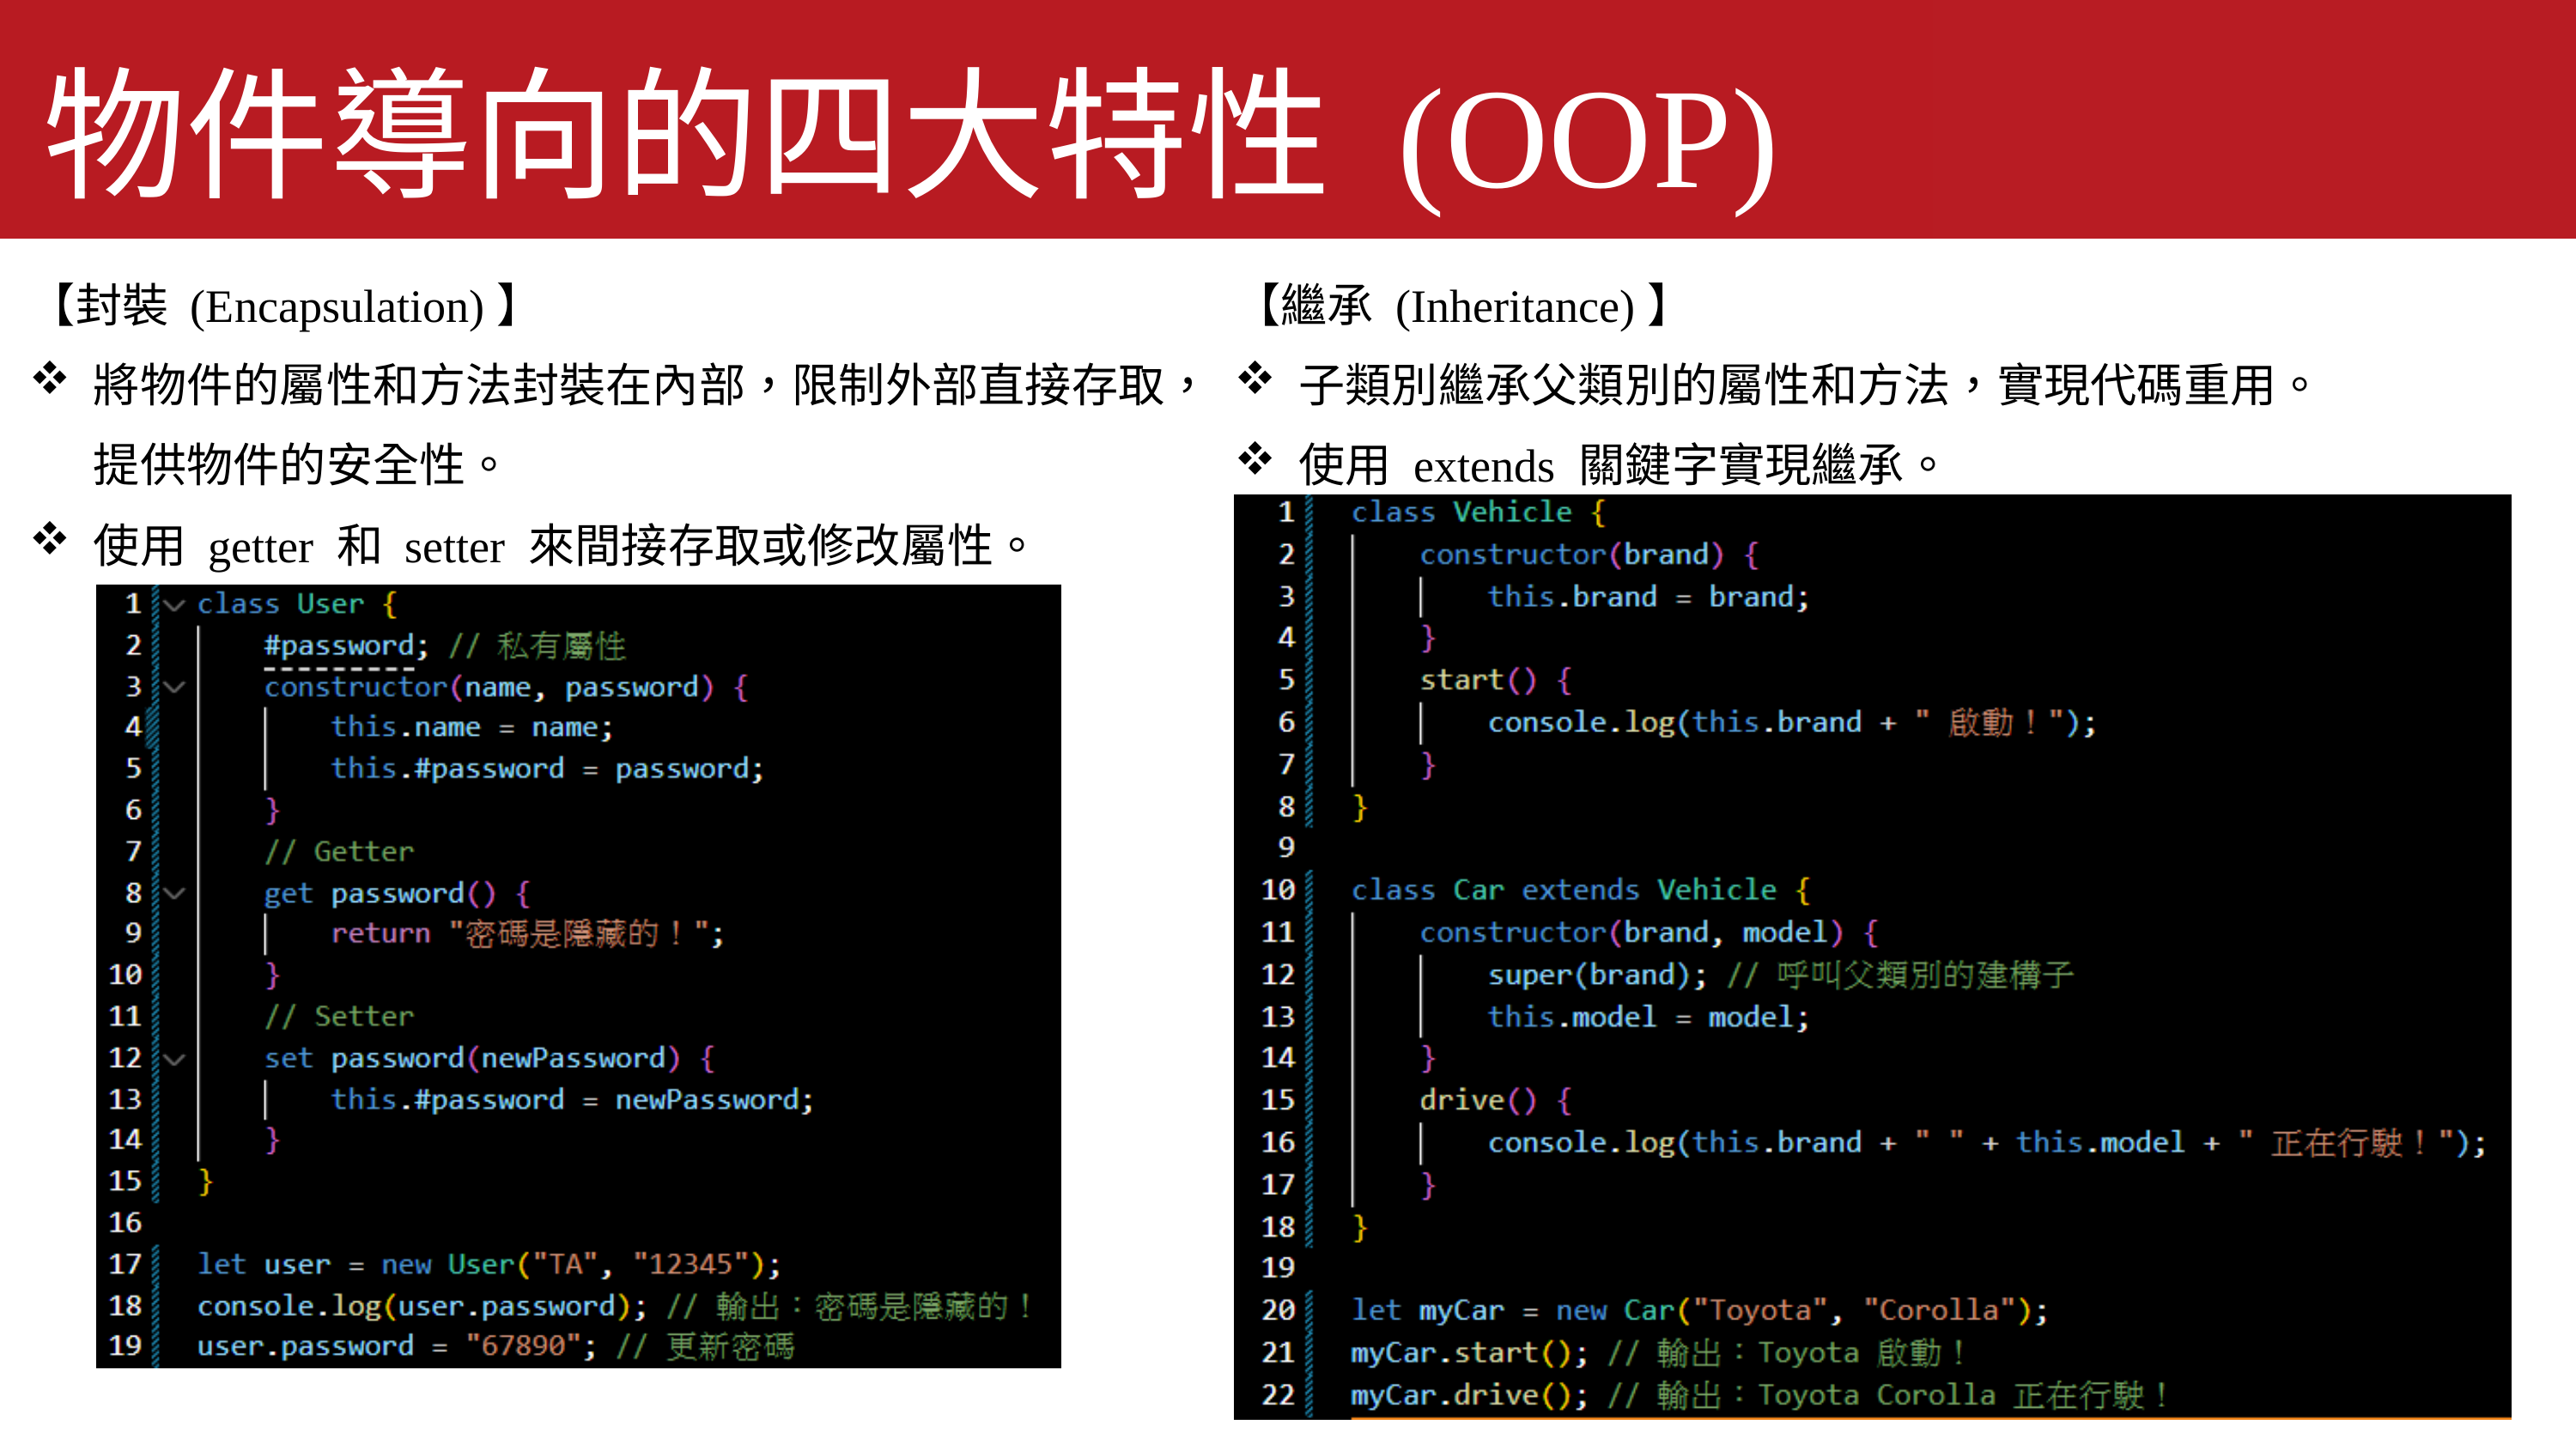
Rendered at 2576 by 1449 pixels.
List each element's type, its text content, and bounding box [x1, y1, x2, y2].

picture [1234, 494, 2512, 1421]
text_box 【繼承 (Inheritance)】 子類別繼承父類別的屬性和方法，實現代碼重用。 使用 extends 關鍵字實現繼承。 [1234, 251, 2408, 492]
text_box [0, 0, 2576, 239]
picture [96, 585, 1061, 1369]
text_box 【封裝 (Encapsulation)】 將物件的屬性和方法封裝在內部，限制外部直接存取，提供物件的安全性。 使用 getter 和 setter 來間接存取或修改屬性。 [28, 251, 1202, 573]
